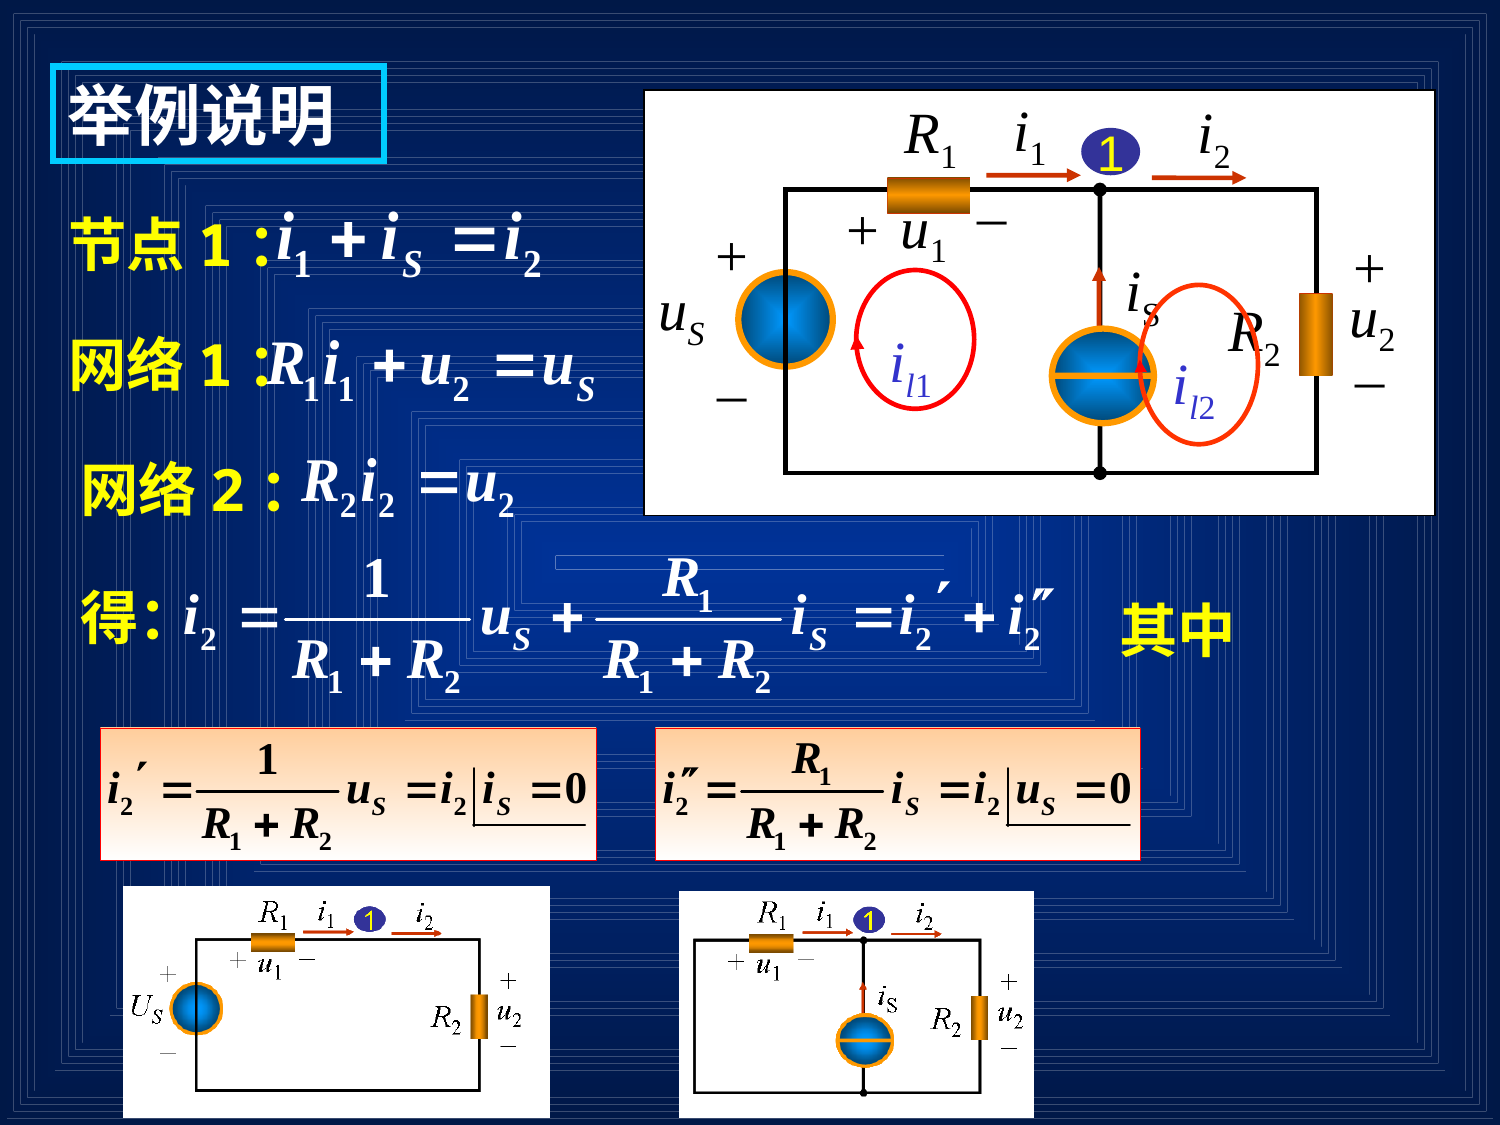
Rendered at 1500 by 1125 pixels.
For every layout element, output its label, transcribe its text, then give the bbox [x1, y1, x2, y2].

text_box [643, 90, 1436, 516]
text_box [1139, 284, 1258, 445]
text_box 节点1： [53, 200, 265, 286]
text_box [856, 269, 975, 409]
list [289, 439, 526, 530]
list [952, 471, 1198, 504]
picture [123, 886, 550, 1118]
text_box 其中 [1104, 586, 1400, 672]
text_box 举例说明 [53, 66, 384, 161]
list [265, 190, 550, 292]
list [253, 320, 609, 414]
text_box 网络1： [53, 320, 253, 406]
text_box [173, 538, 1058, 705]
picture [679, 891, 1034, 1118]
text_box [655, 727, 1140, 861]
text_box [100, 727, 597, 861]
text_box 网络2： [64, 445, 361, 531]
text_box 得： [64, 574, 173, 660]
